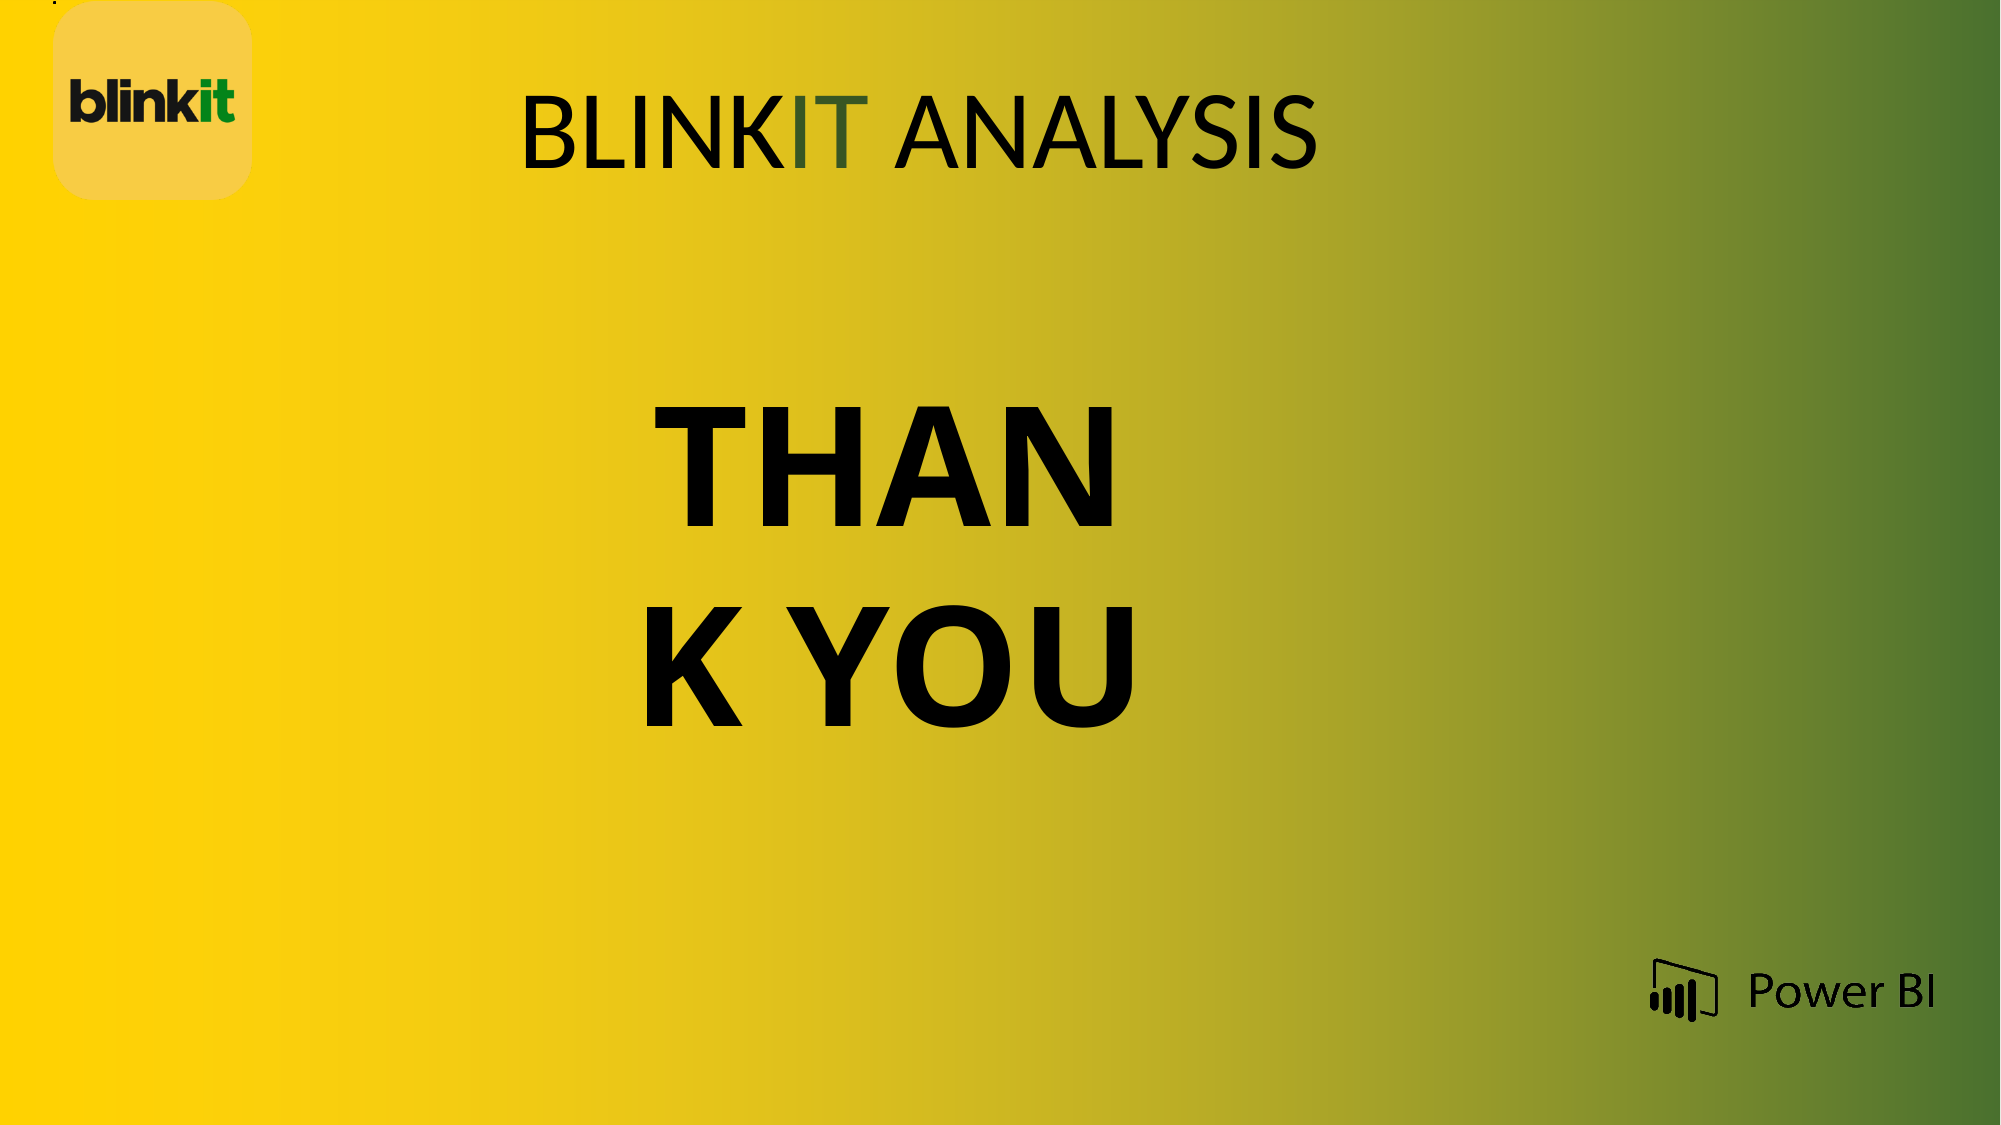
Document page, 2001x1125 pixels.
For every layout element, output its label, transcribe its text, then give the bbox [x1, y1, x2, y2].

title BLINKIT ANALYSIS [491, 37, 1374, 200]
picture [0, 0, 2001, 1125]
text_box THANK YOU [599, 352, 1180, 768]
